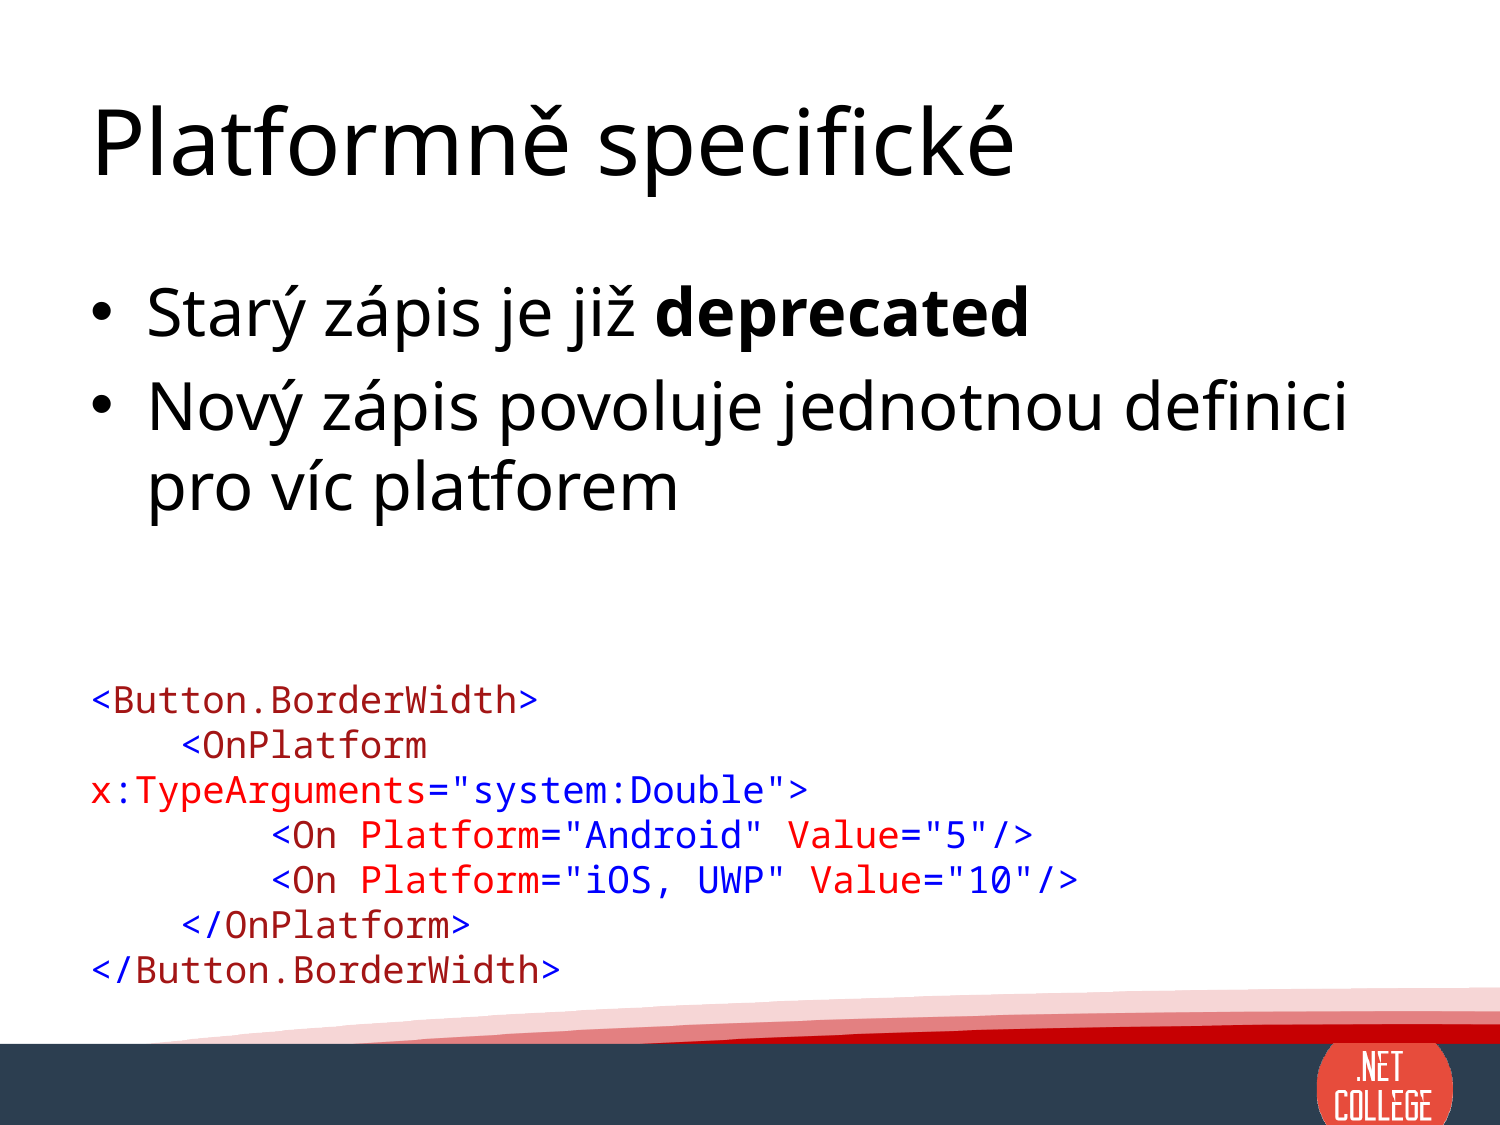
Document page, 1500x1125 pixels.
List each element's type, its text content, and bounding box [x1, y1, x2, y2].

picture [53, 987, 1500, 1125]
text_box <Button.BorderWidth> <OnPlatform x:TypeArguments="system:Double"> <On Platform="Android" Value="5"/> <On Platform="iOS, UWP" Value="10"/> </OnPlatform> </Button.BorderWidth> [74, 668, 1125, 999]
title Platformně specifické [75, 45, 1425, 233]
list Starý zápis je již deprecated Nový zápis povoluje jednotnou definici pro víc platforem [75, 262, 1425, 1005]
